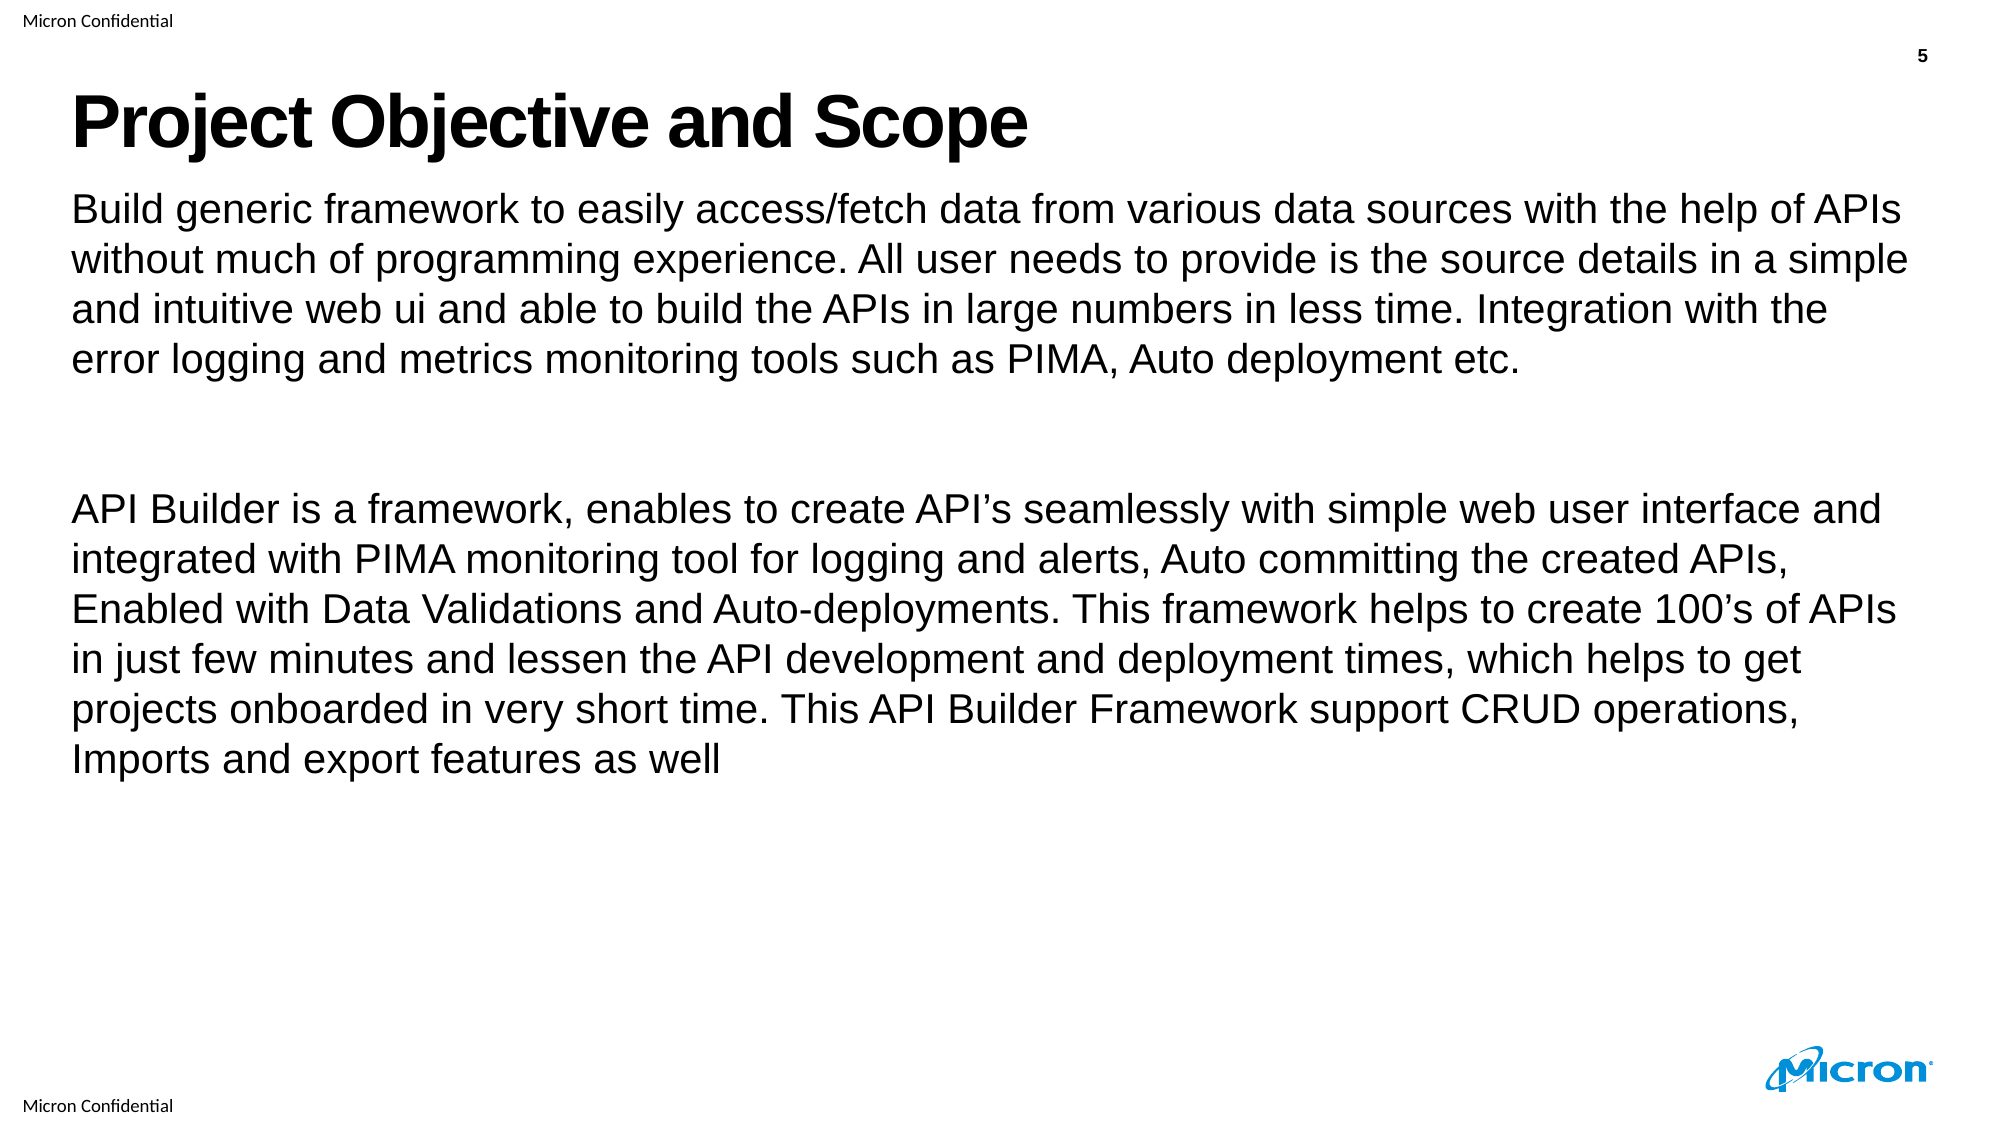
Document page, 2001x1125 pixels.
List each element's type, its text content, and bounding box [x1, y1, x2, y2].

list Build generic framework to easily access/fetch data from various data sources with the help of APIs without much of programming experience. All user needs to provide is the source details in a simple and intuitive web ui and able to build the APIs in large numbers in less time. Integration with the error logging and metrics monitoring tools such as PIMA, Auto deployment etc. API Builder is a framework, enables to create API’s seamlessly with simple web user interface and integrated with PIMA monitoring tool for logging and alerts, Auto committing the created APIs, Enabled with Data Validations and Auto-deployments. This framework helps to create 100’s of APIs in just few minutes and lessen the API development and deployment times, which helps to get projects onboarded in very short time. This API Builder Framework support CRUD operations, Imports and export features as well [56, 174, 1944, 796]
slide_number 5 [1846, 36, 1943, 75]
title Project Objective and Scope [56, 75, 1944, 174]
picture [1788, 1076, 1803, 1084]
